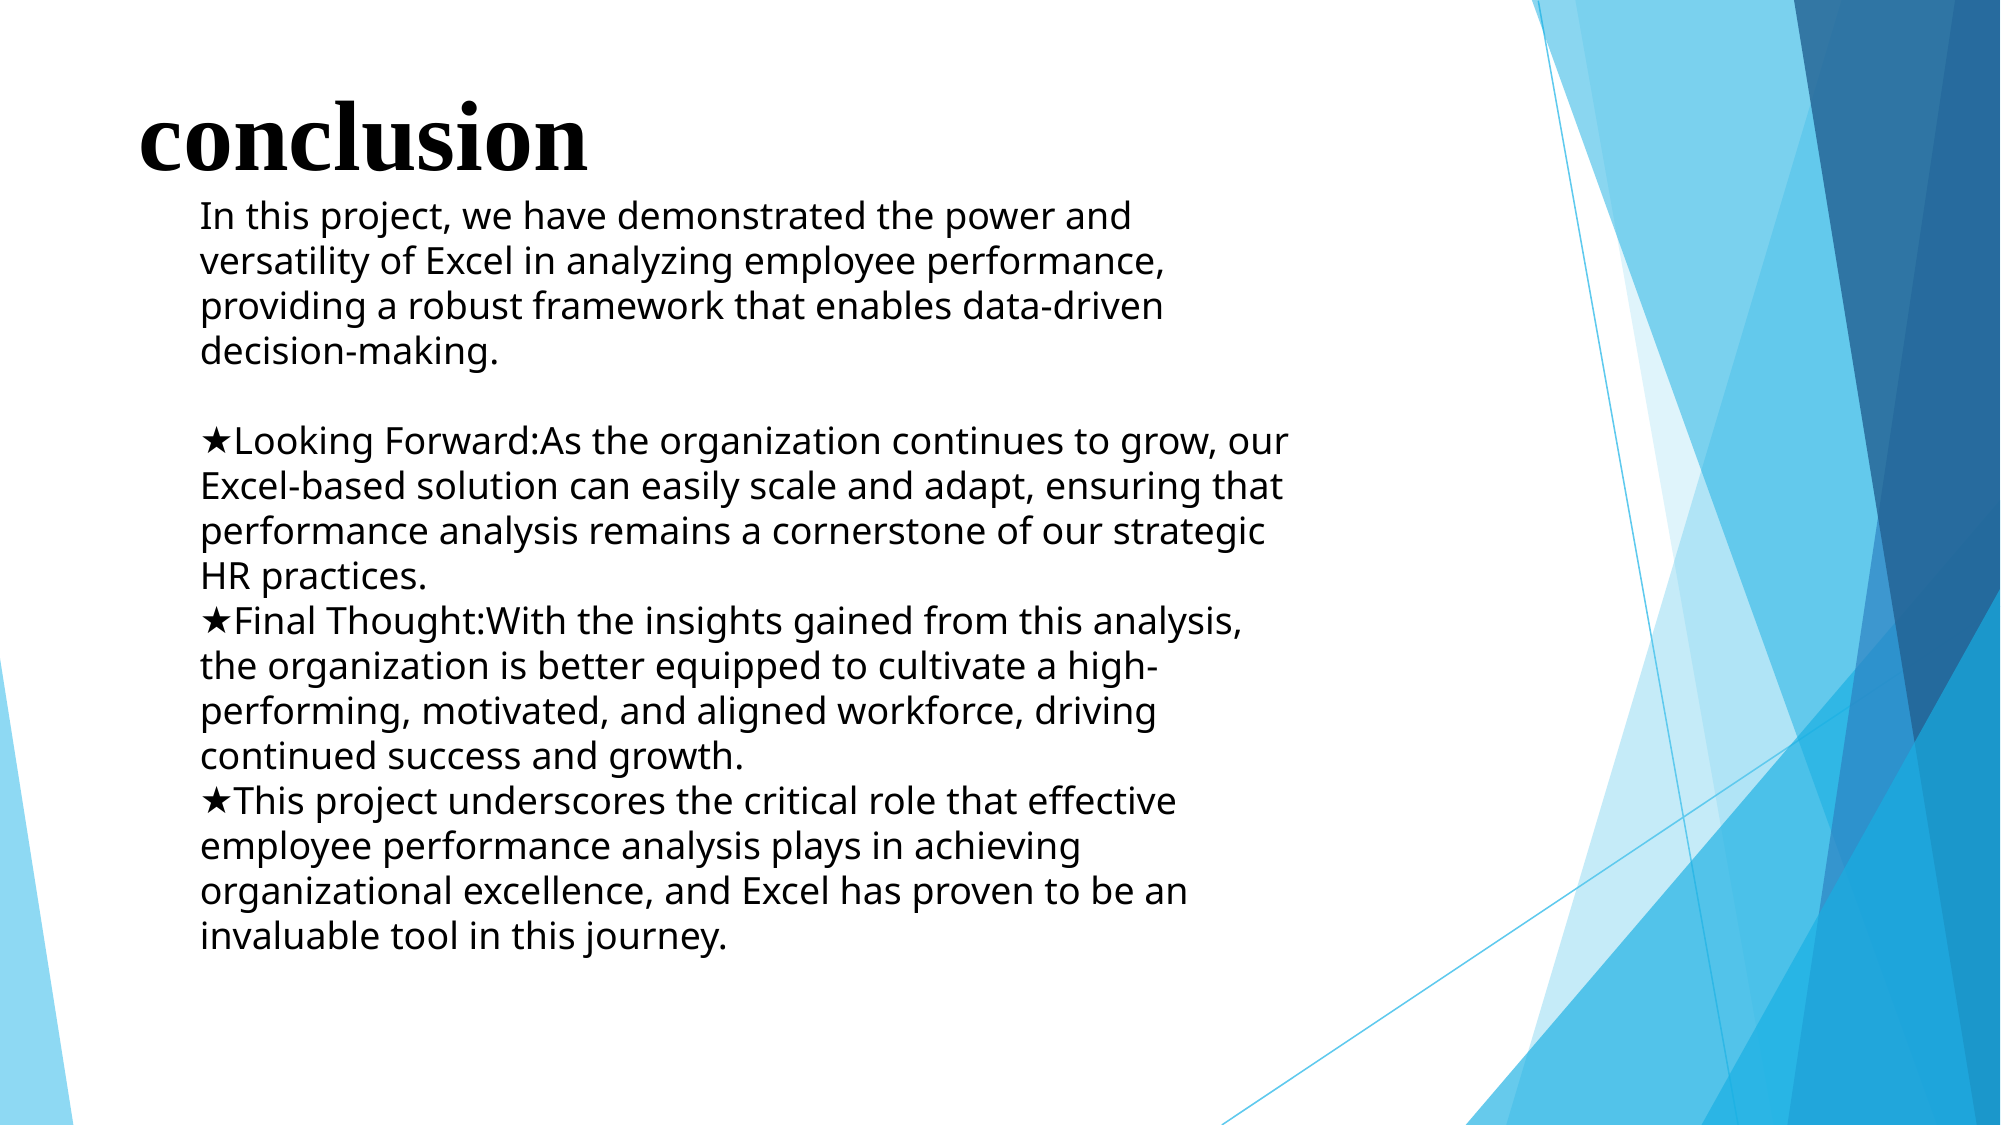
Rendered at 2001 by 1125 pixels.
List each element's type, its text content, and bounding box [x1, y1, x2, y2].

text_box In this project, we have demonstrated the power and versatility of Excel in analyzing employee performance, providing a robust framework that enables data-driven decision-making. Looking Forward:As the organization continues to grow, our Excel-based solution can easily scale and adapt, ensuring that performance analysis remains a cornerstone of our strategic HR practices. Final Thought:With the insights gained from this analysis, the organization is better equipped to cultivate a high-performing, motivated, and aligned workforce, driving continued success and growth. This project underscores the critical role that effective employee performance analysis plays in achieving organizational excellence, and Excel has proven to be an invaluable tool in this journey. [184, 184, 1308, 1010]
title conclusion [123, 62, 1877, 211]
